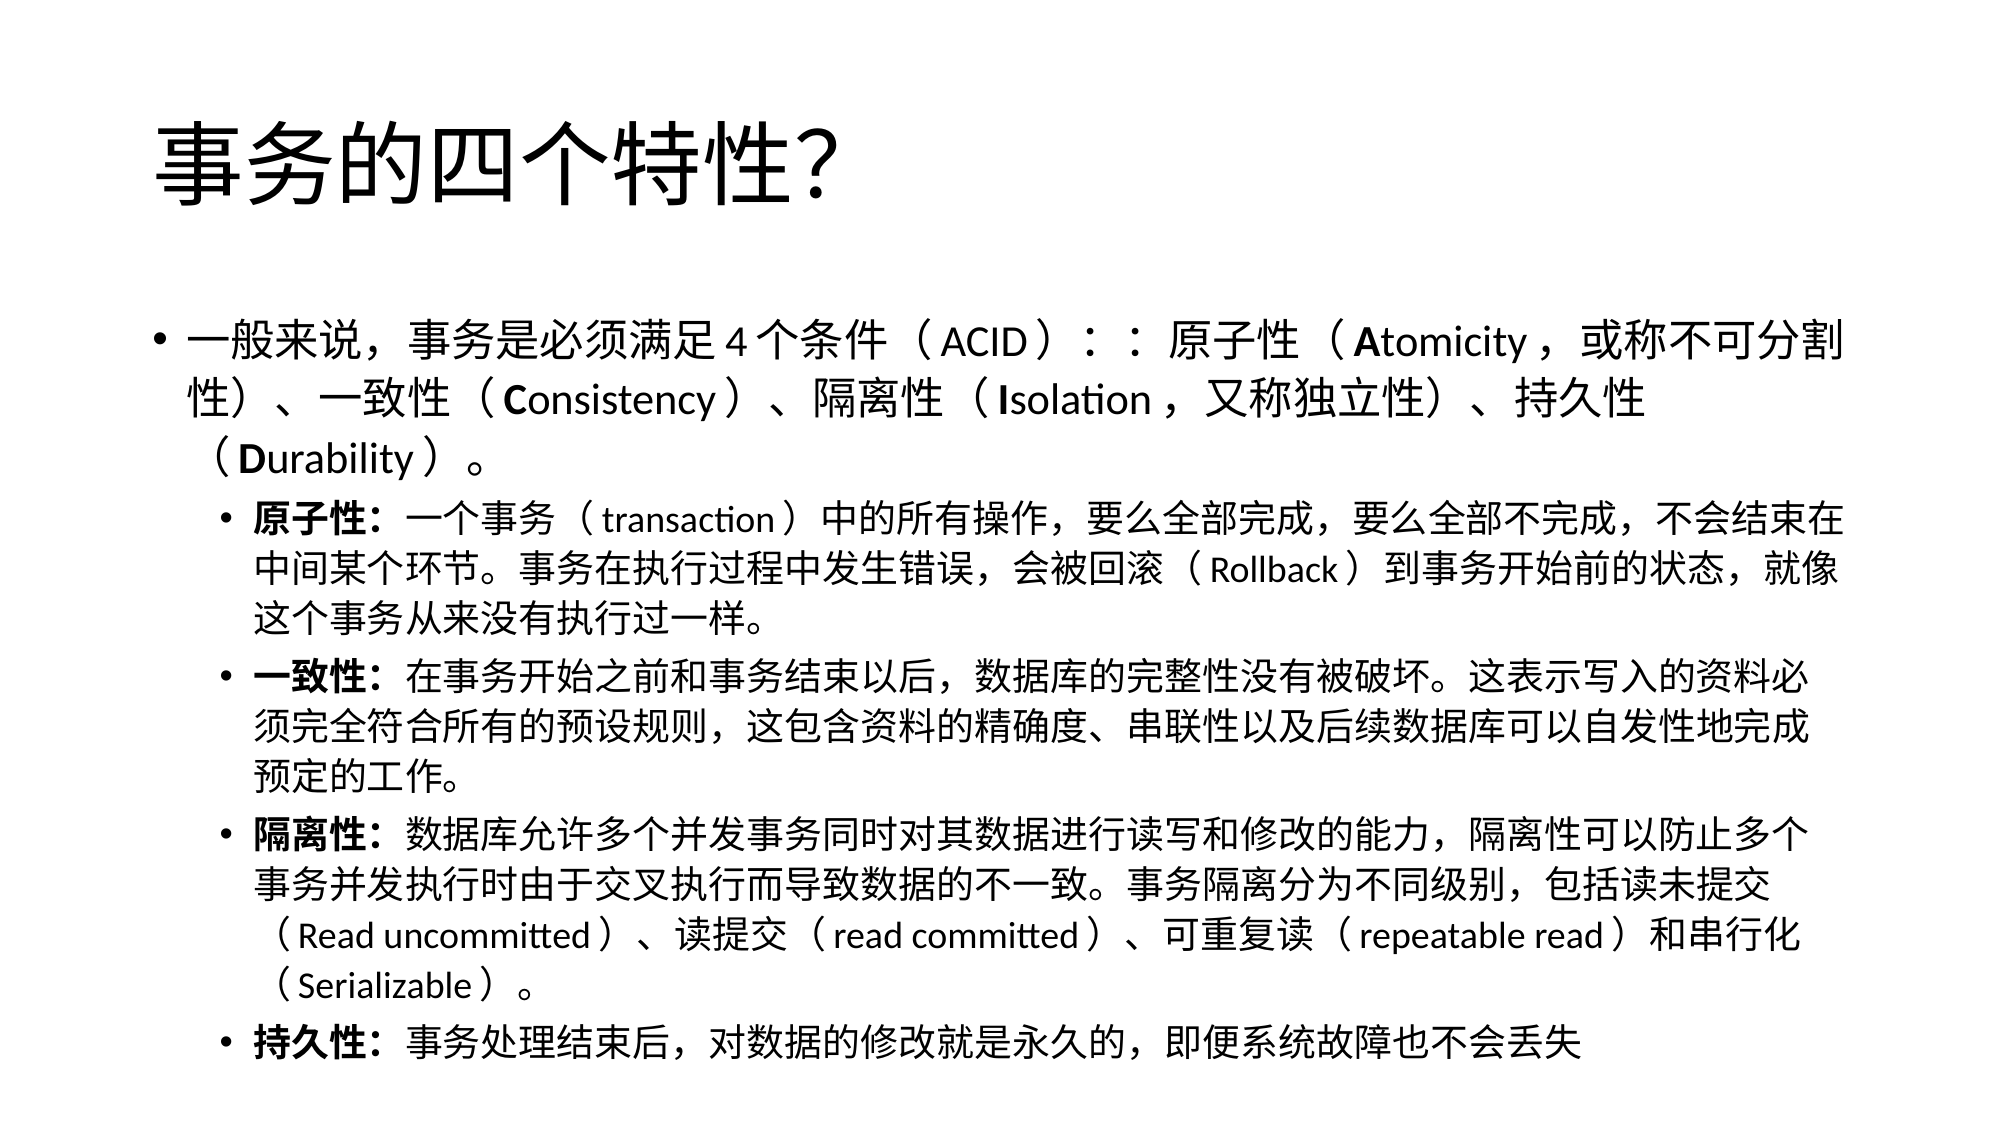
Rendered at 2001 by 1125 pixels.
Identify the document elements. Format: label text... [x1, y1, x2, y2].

list 一般来说，事务是必须满足4个条件（ACID）：：原子性（Atomicity，或称不可分割性）、一致性（Consistency）、隔离性（Isolation，又称独立性）、持久性（Durability）。 原子性：一个事务（transaction）中的所有操作，要么全部完成，要么全部不完成，不会结束在中间某个环节。事务在执行过程中发生错误，会被回滚（Rollback）到事务开始前的状态，就像这个事务从来没有执行过一样。 一致性：在事务开始之前和事务结束以后，数据库的完整性没有被破坏。这表示写入的资料必须完全符合所有的预设规则，这包含资料的精确度、串联性以及后续数据库可以自发性地完成预定的工作。 隔离性：数据库允许多个并发事务同时对其数据进行读写和修改的能力，隔离性可以防止多个事务并发执行时由于交叉执行而导致数据的不一致。事务隔离分为不同级别，包括读未提交（Read uncommitted）、读提交（read committed）、可重复读（repeatable read）和串行化（Serializable）。 持久性：事务处理结束后，对数据的修改就是永久的，即便系统故障也不会丢失 [137, 299, 1863, 1079]
title 事务的四个特性？ [137, 59, 1863, 278]
